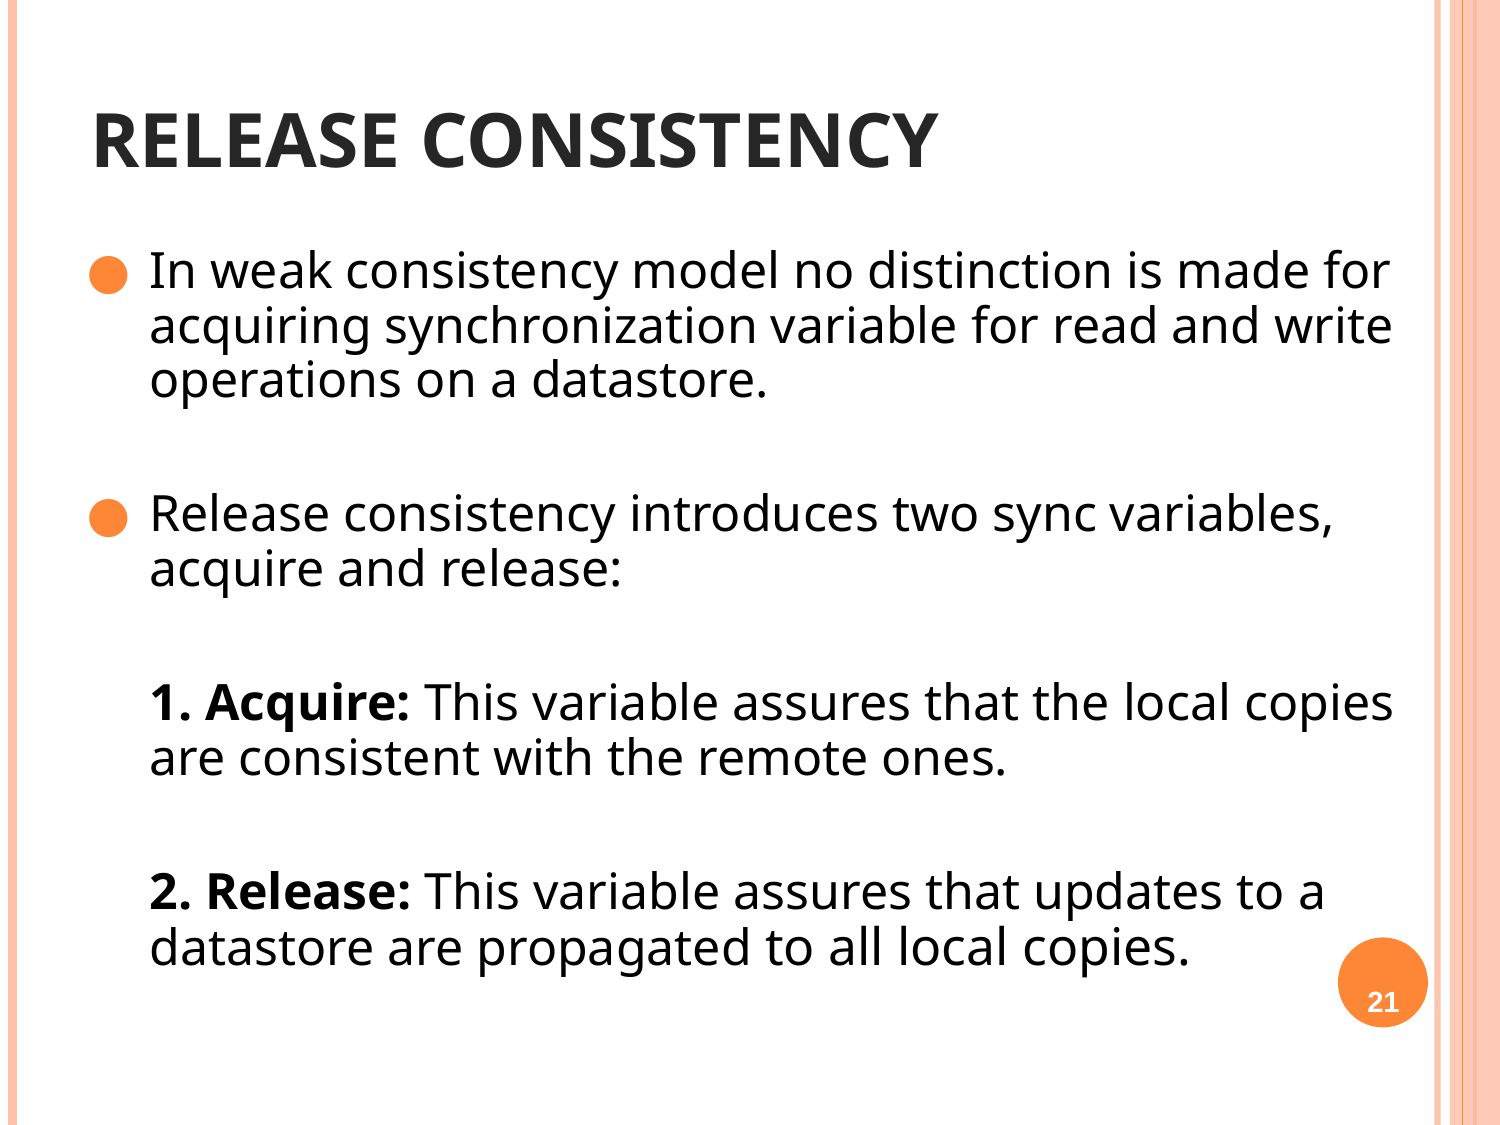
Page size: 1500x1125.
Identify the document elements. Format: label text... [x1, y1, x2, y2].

title Release Consistency [75, 45, 1300, 233]
slide_number 21 [1333, 940, 1434, 1027]
list In weak consistency model no distinction is made for acquiring synchronization variable for read and write operations on a datastore. Release consistency introduces two sync variables, acquire and release: 1. Acquire: This variable assures that the local copies are consistent with the remote ones. 2. Release: This variable assures that updates to a datastore are propagated to all local copies. [59, 237, 1466, 1056]
